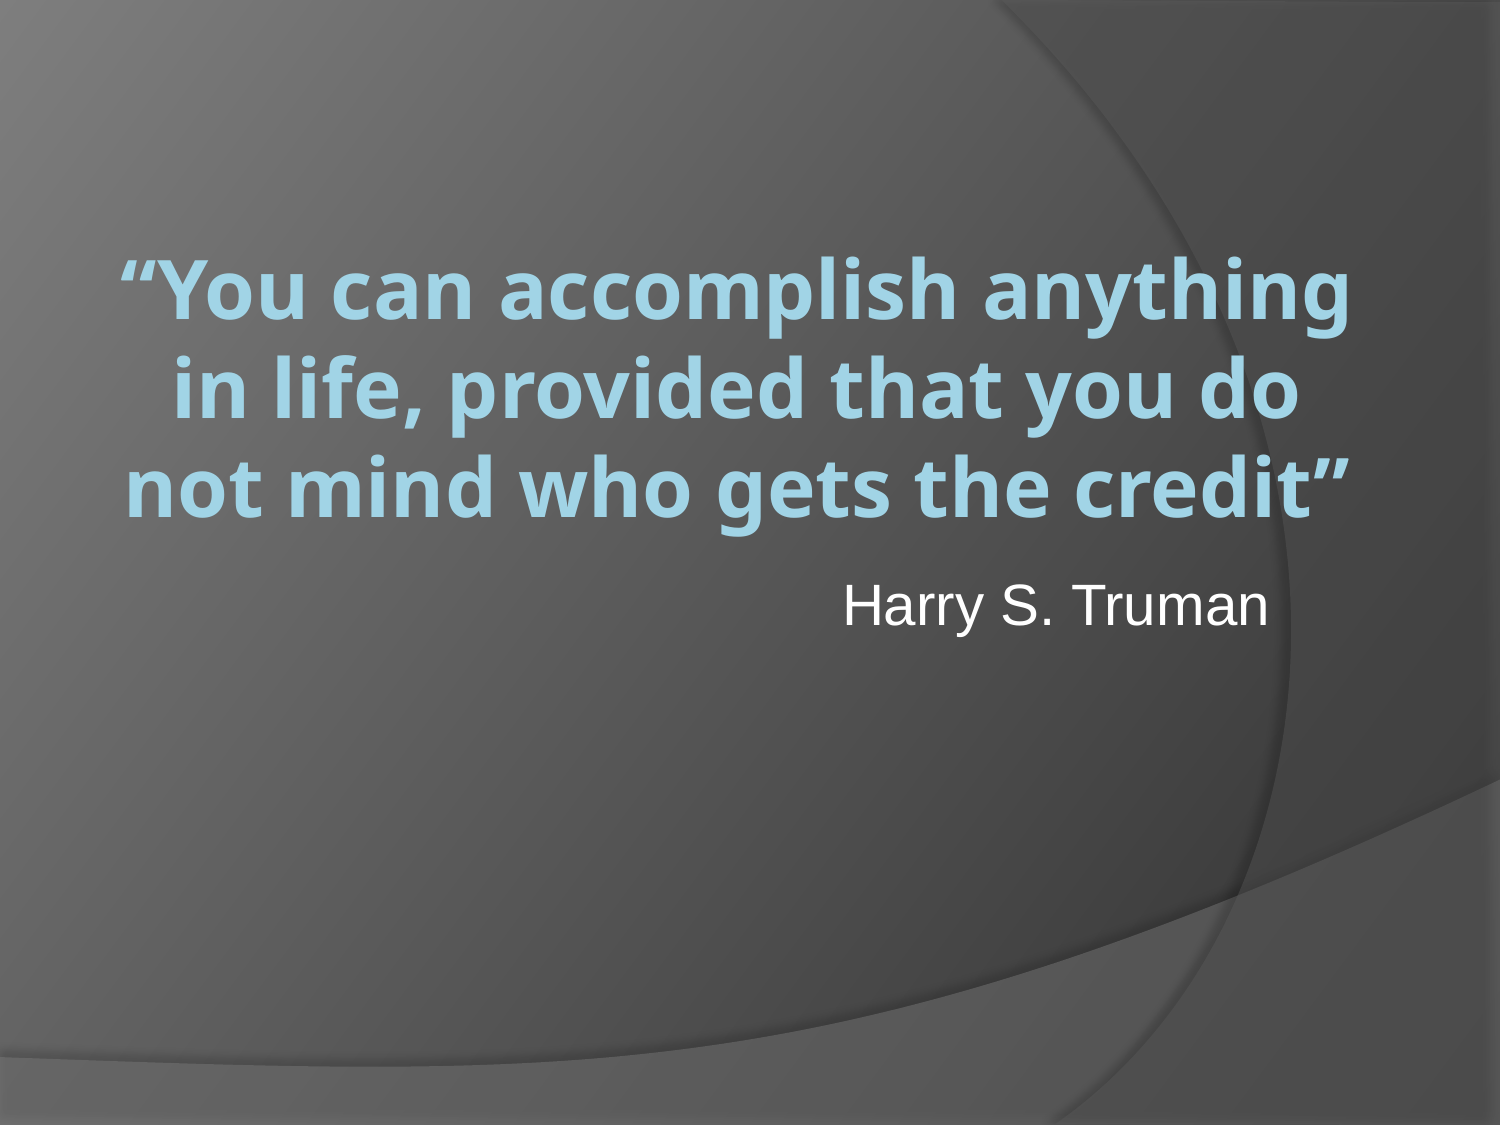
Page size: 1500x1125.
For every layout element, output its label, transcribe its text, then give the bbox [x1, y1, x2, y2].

list Harry S. Truman [512, 462, 1500, 638]
title “You can accomplish anything in life, provided that you do not mind who gets the credit” [112, 237, 1363, 538]
